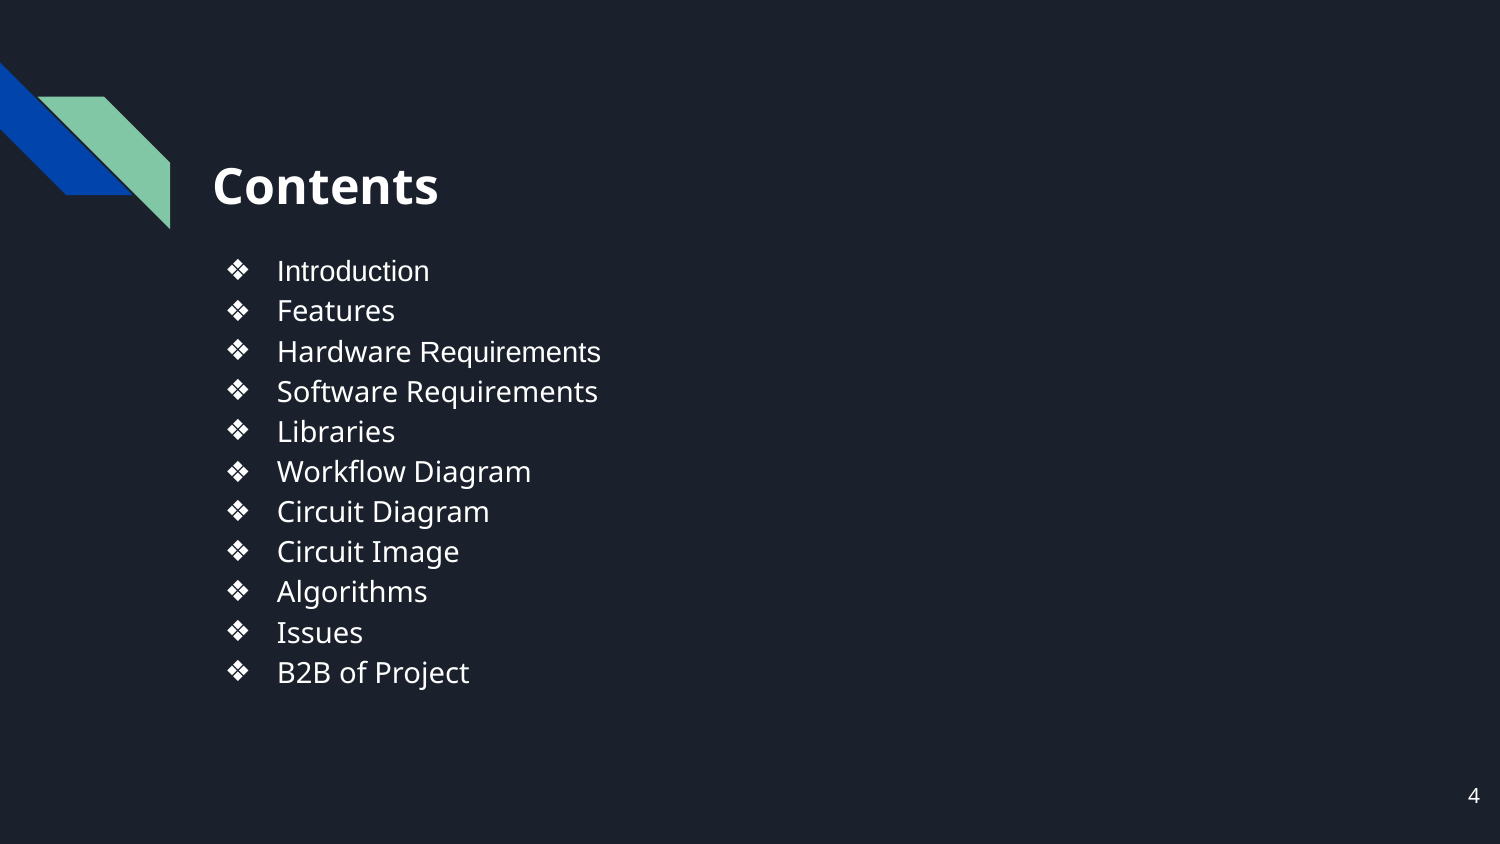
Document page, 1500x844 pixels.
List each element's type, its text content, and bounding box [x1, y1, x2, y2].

list Introduction Features Hardware Requirements Software Requirements Libraries Workflow Diagram Circuit Diagram Circuit Image Algorithms Issues B2B of Project [201, 247, 783, 765]
title Contents [212, 64, 1368, 215]
slide_number 4 [1389, 764, 1480, 830]
